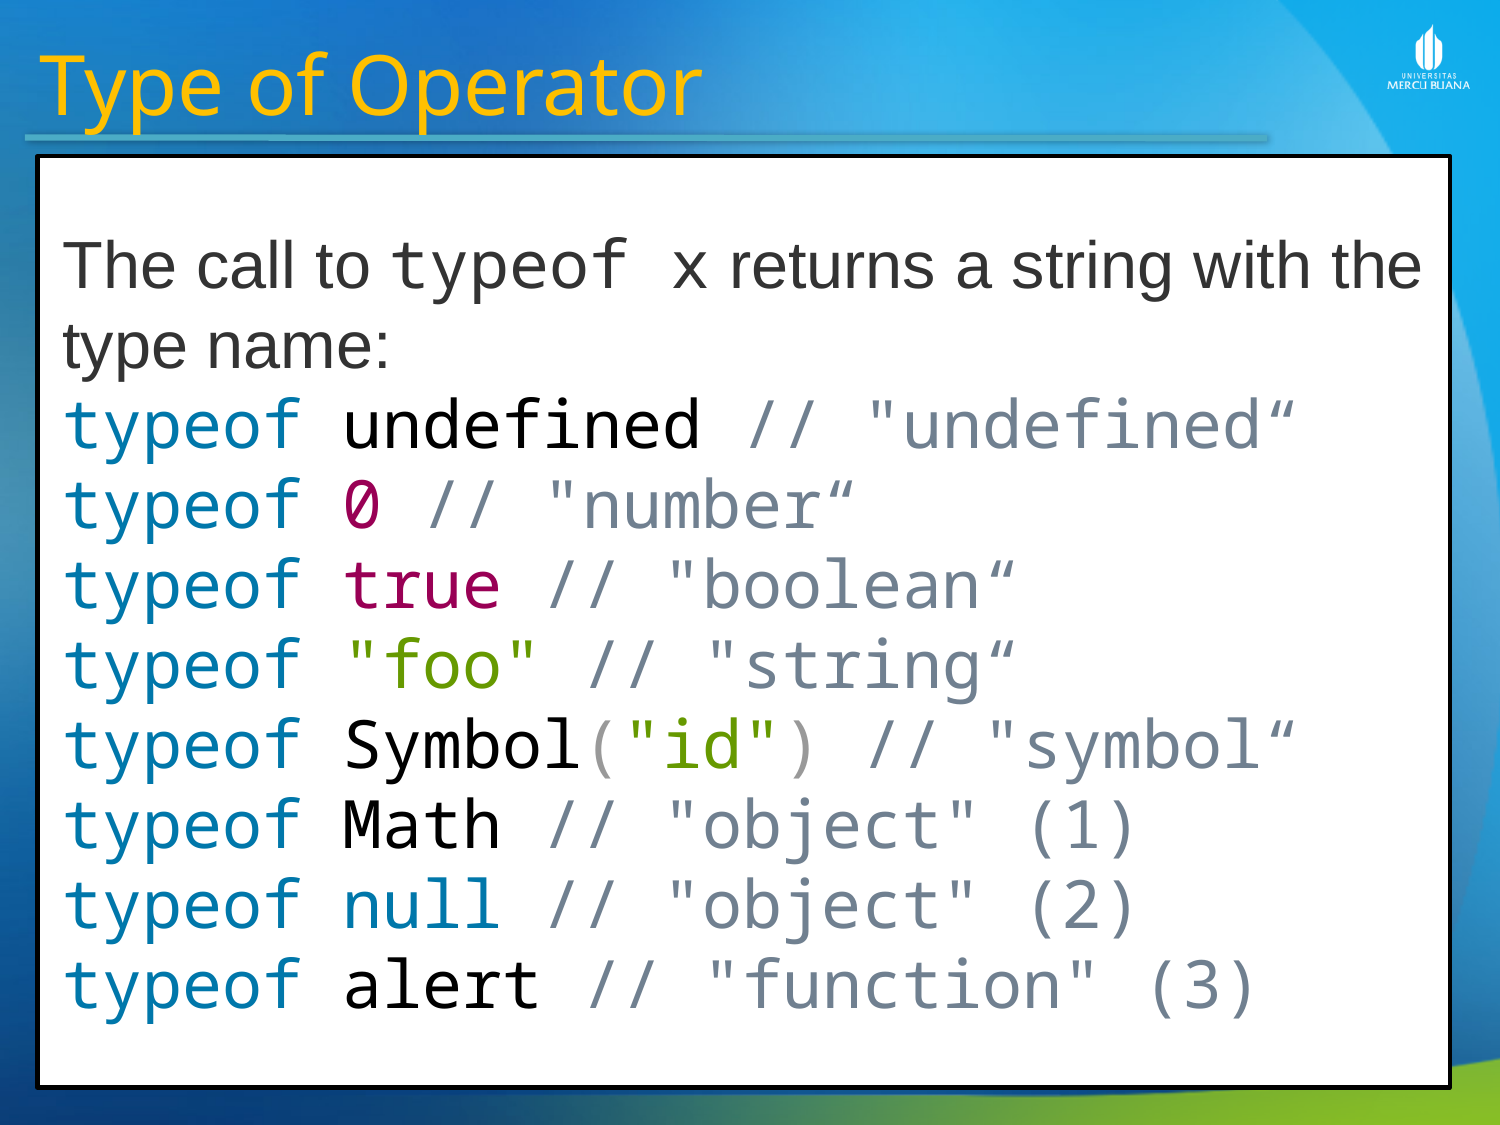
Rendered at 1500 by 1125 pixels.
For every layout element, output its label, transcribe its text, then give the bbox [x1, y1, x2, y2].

text_box The call to typeof x returns a string with the type name: typeof undefined // "undefined“ typeof 0 // "number“ typeof true // "boolean“ typeof "foo" // "string“ typeof Symbol("id") // "symbol“ typeof Math // "object" (1) typeof null // "object" (2) typeof alert // "function" (3) [62, 221, 1425, 1022]
picture [0, 0, 1500, 1125]
list Type of Operator [24, 24, 1213, 150]
text_box [35, 154, 1452, 1090]
